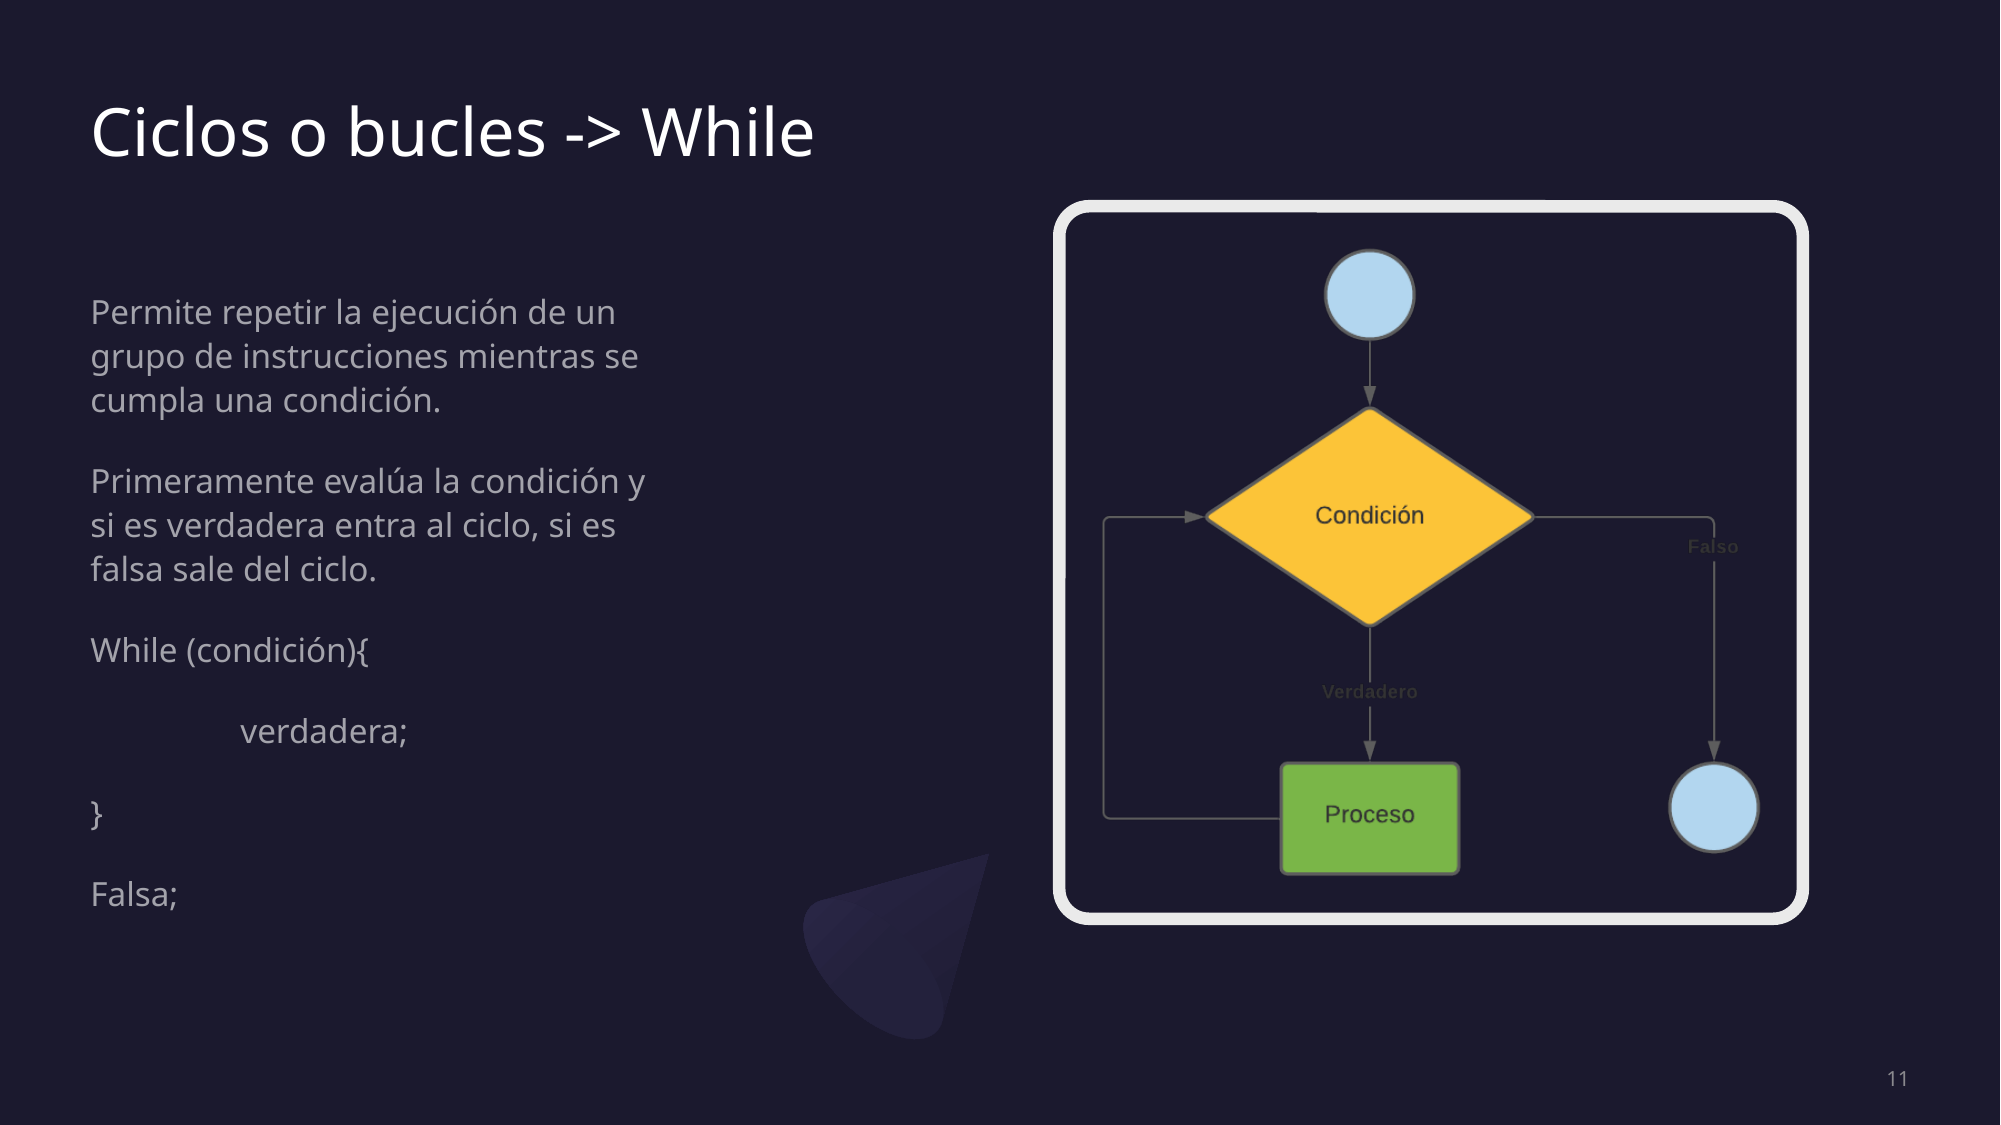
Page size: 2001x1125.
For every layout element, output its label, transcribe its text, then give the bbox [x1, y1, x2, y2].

title Ciclos o bucles -> While [90, 90, 1910, 252]
slide_number 11 [1632, 1067, 1910, 1093]
list Permite repetir la ejecución de un grupo de instrucciones mientras se cumpla una condición. Primeramente evalúa la condición y si es verdadera entra al ciclo, si es falsa sale del ciclo. While (condición){ verdadera; } Falsa; [90, 287, 676, 1000]
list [1059, 206, 1803, 919]
